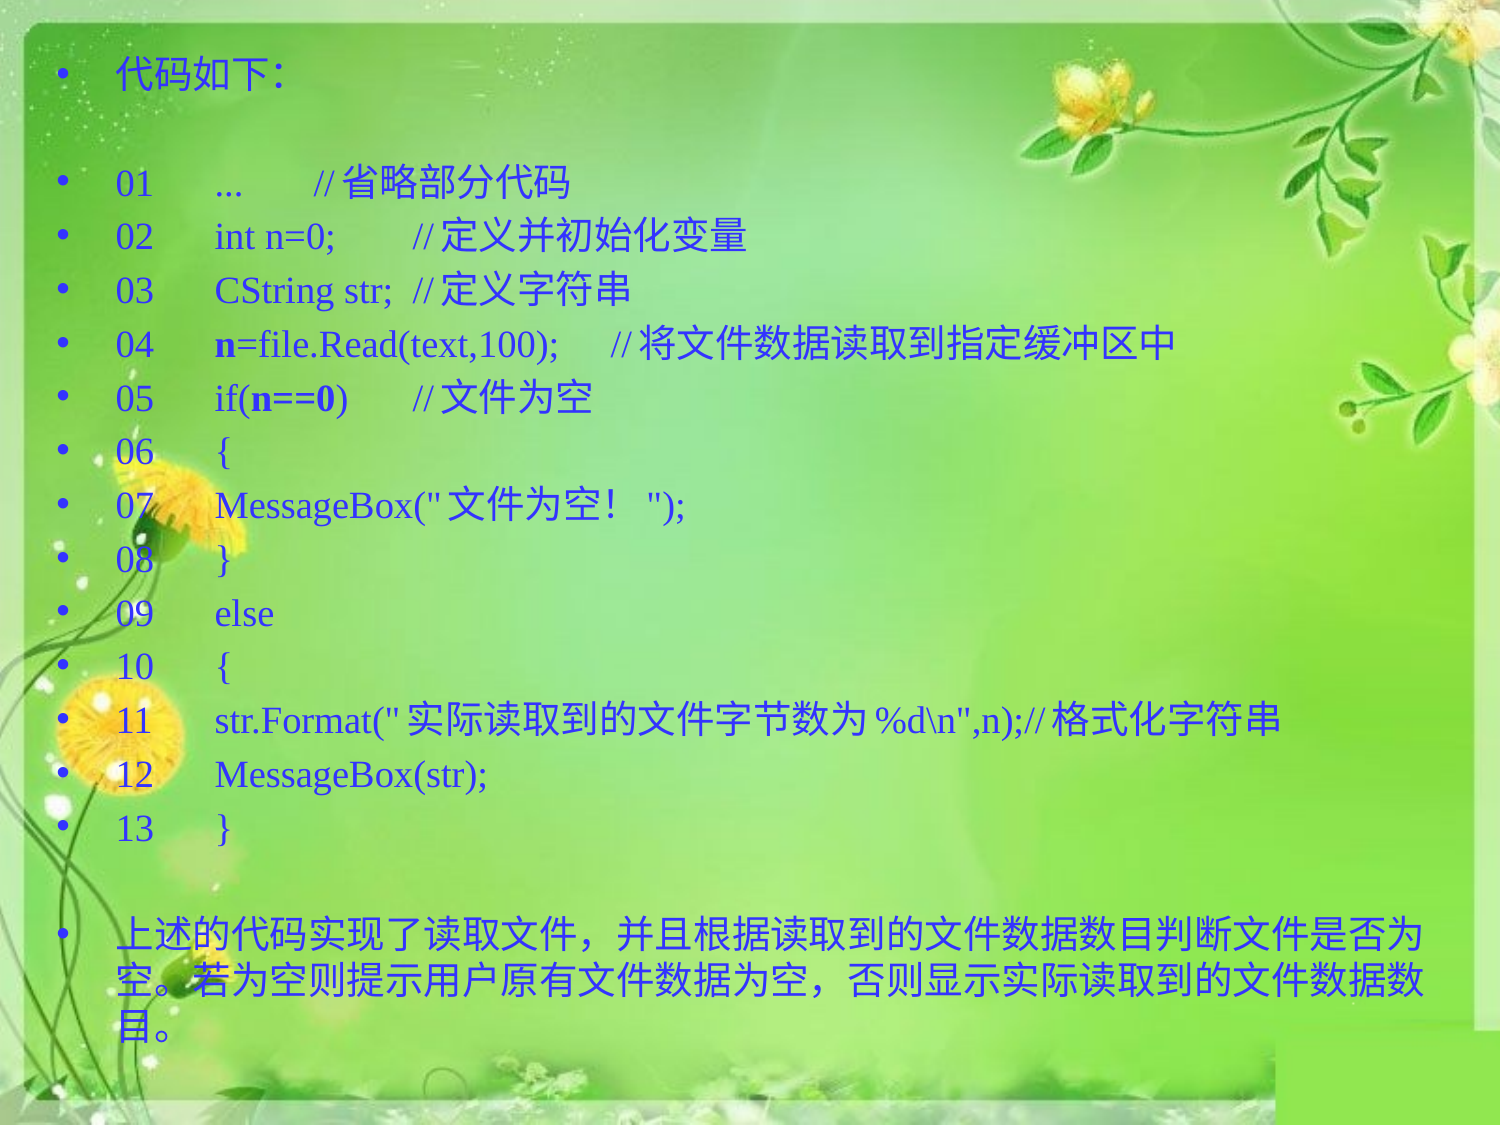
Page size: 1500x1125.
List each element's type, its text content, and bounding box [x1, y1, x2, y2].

picture [0, 0, 1500, 1125]
list 代码如下： 01 ... //省略部分代码 02 int n=0; //定义并初始化变量 03 CString str; //定义字符串 04 n=file.Read(text,100); //将文件数据读取到指定缓冲区中 05 if(n==0) //文件为空 06 { 07 MessageBox("文件为空！"); 08 } 09 else 10 { 11 str.Format("实际读取到的文件字节数为%d\n",n);//格式化字符串 12 MessageBox(str); 13 } 上述的代码实现了读取文件，并且根据读取到的文件数据数目判断文件是否为空。若为空则提示用户原有文件数据为空，否则显示实际读取到的文件数据数目。 [41, 42, 1449, 1071]
